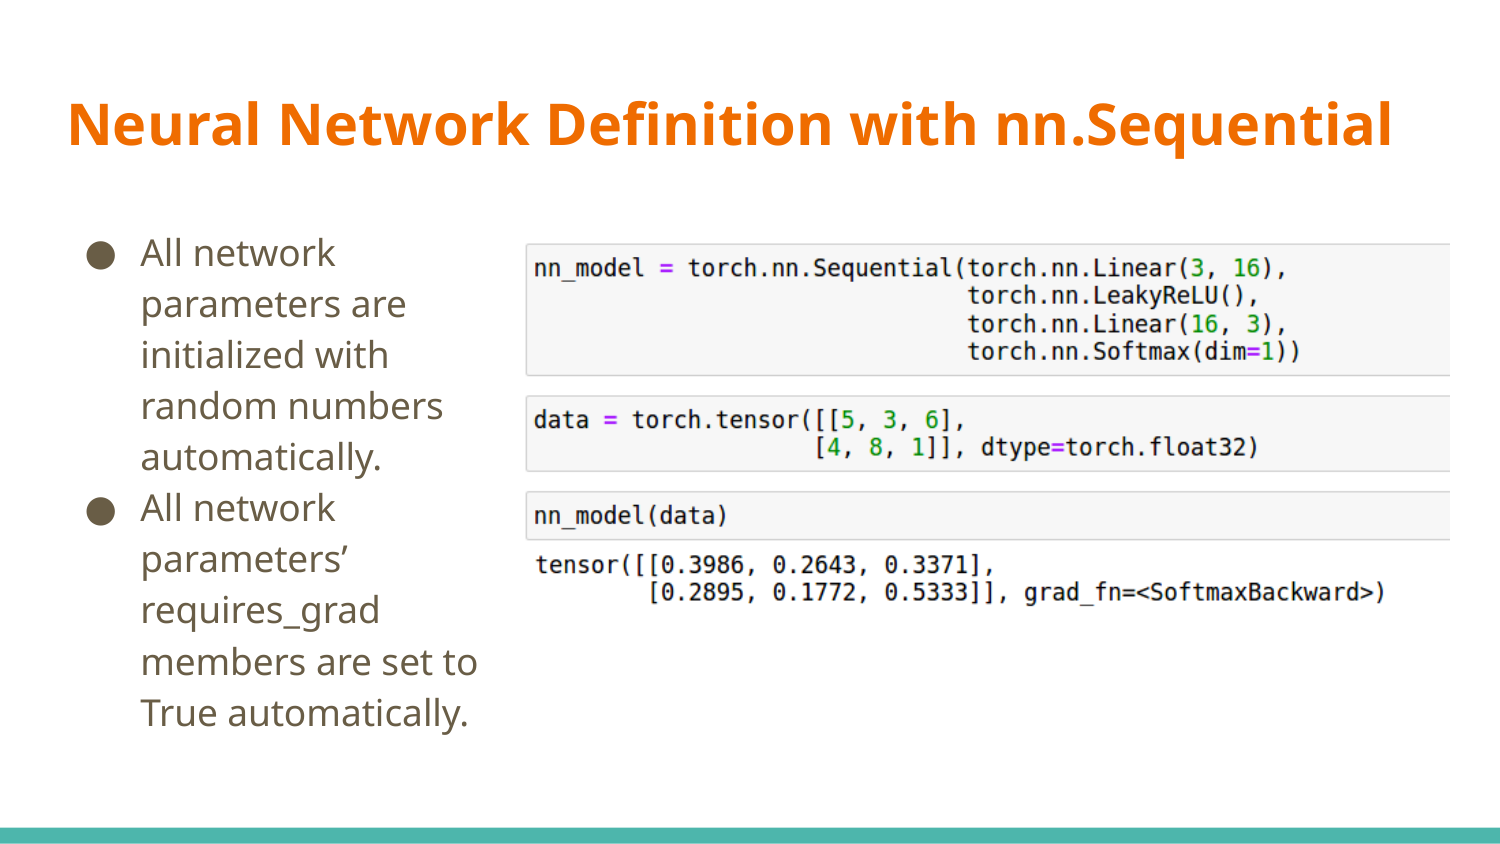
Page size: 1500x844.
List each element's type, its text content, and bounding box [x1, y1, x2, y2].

list All network parameters are initialized with random numbers automatically. All network parameters’ requires_grad members are set to True automatically. [51, 207, 520, 750]
picture [519, 230, 1451, 614]
title Neural Network Definition with nn.Sequential [51, 72, 1449, 189]
